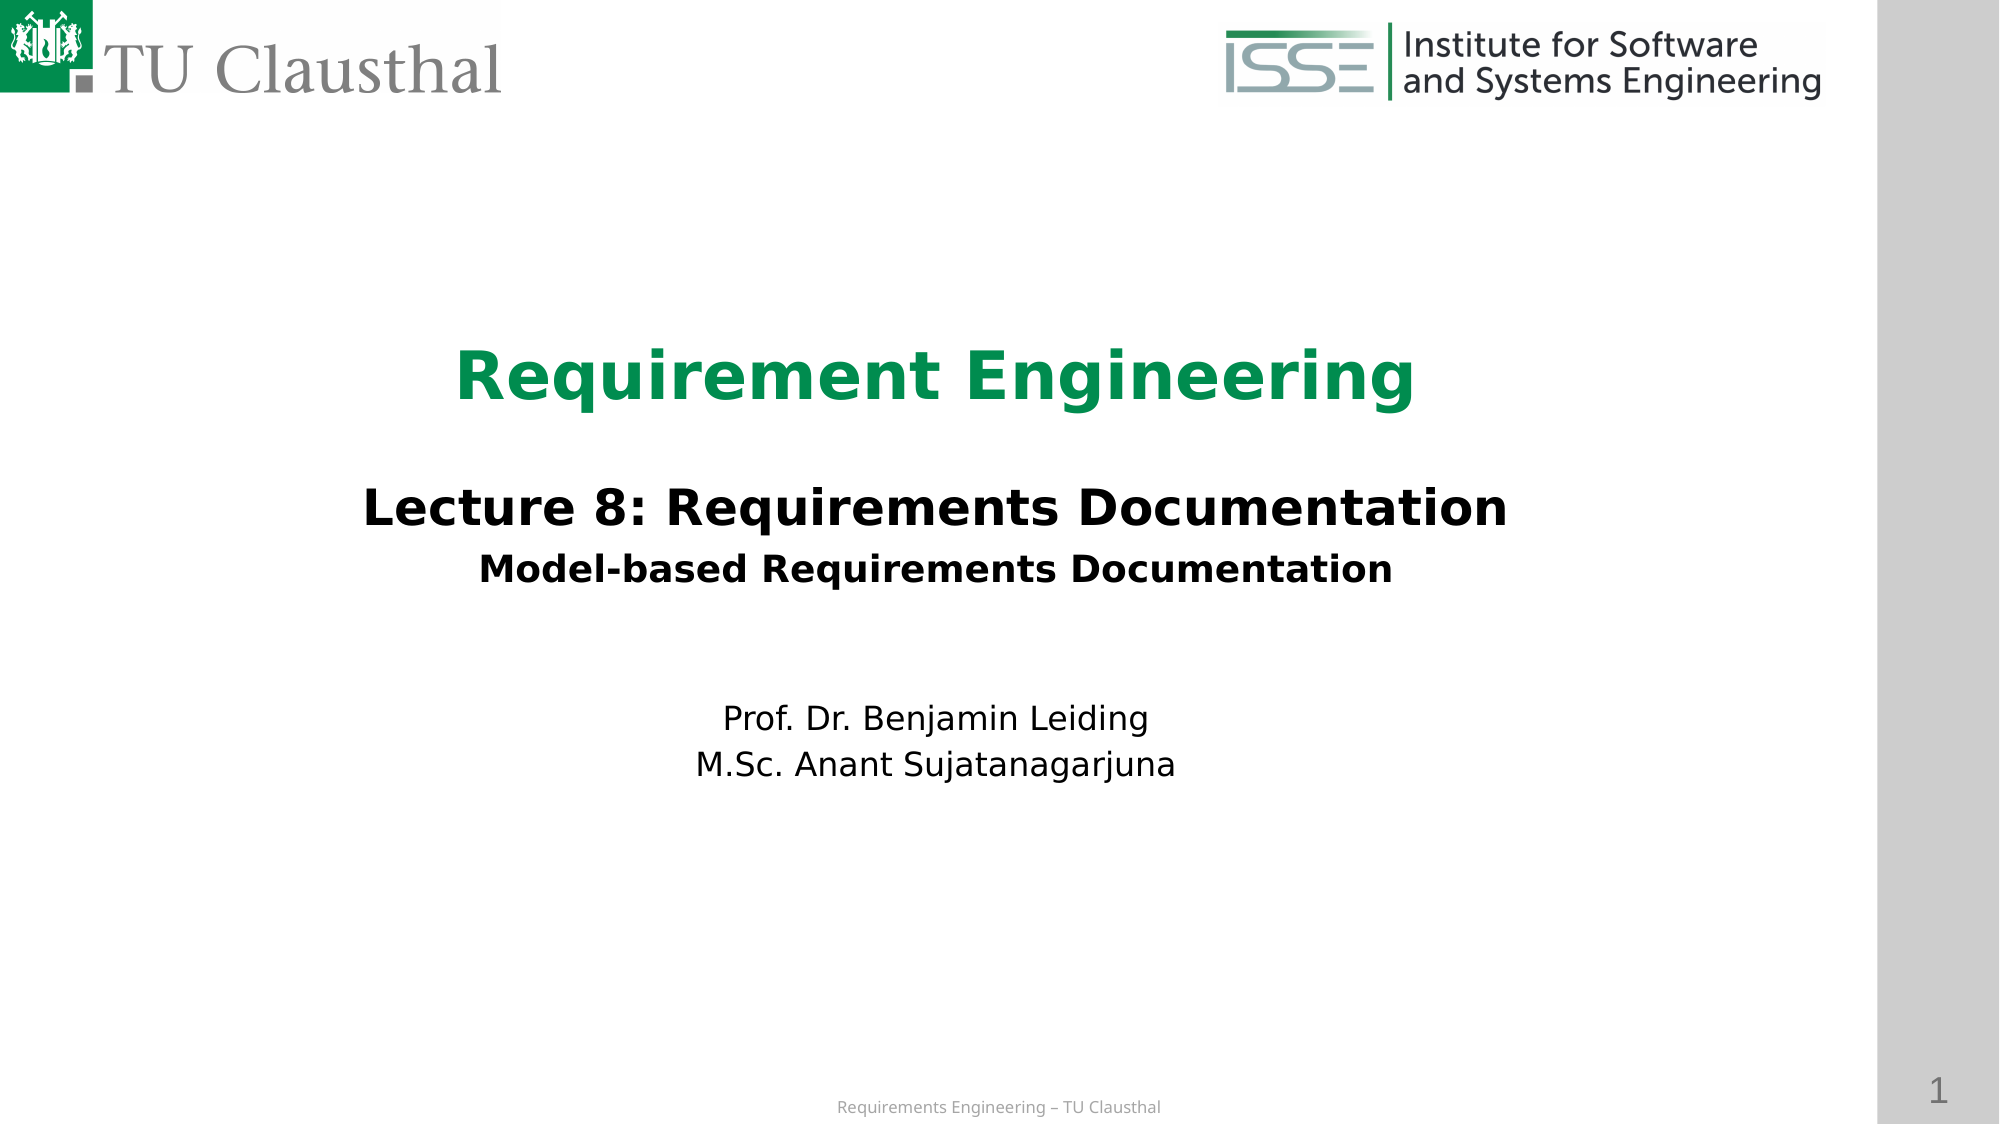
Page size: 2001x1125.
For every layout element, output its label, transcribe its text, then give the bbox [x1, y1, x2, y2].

text_box Requirement Engineering [86, 231, 1787, 421]
picture [1218, 22, 1826, 107]
picture [0, 0, 501, 93]
text_box Lecture 8: Requirements Documentation Model-based Requirements Documentation Prof. Dr. Benjamin Leiding M.Sc. Anant Sujatanagarjuna [86, 467, 1787, 857]
